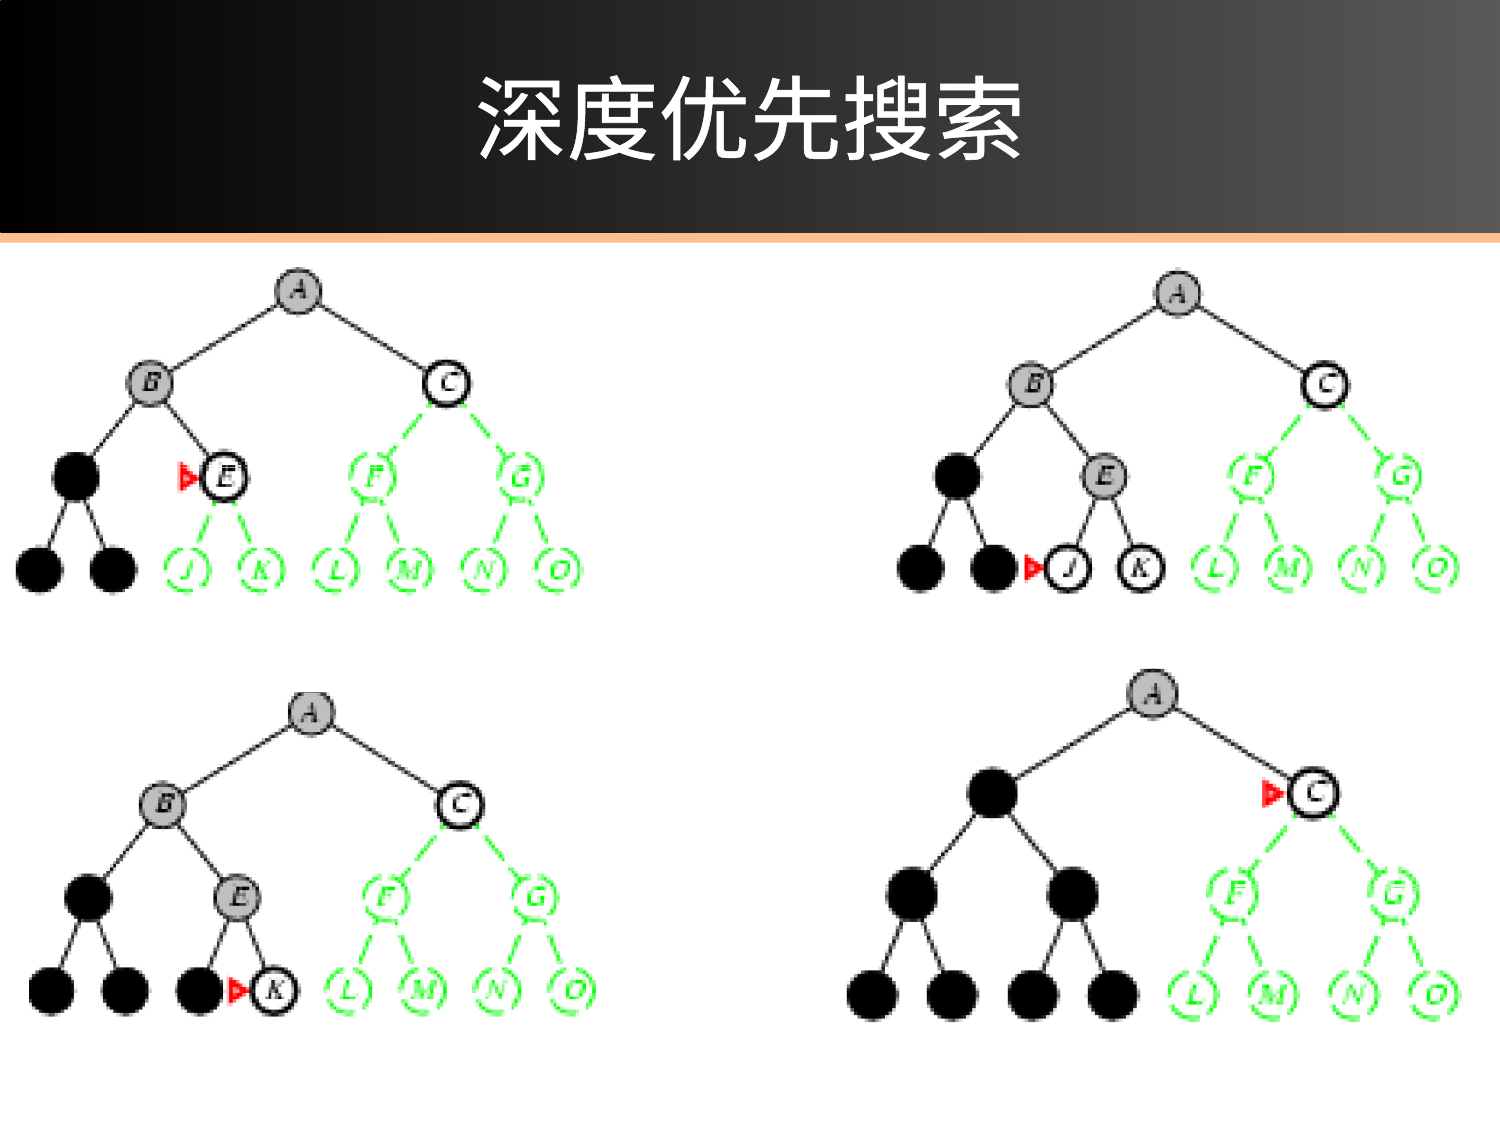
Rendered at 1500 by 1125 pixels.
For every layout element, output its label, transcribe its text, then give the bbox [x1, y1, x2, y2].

title 深度优先搜索 [0, 0, 1500, 233]
picture [29, 692, 597, 1020]
picture [0, 266, 597, 599]
picture [891, 266, 1468, 599]
picture [832, 668, 1478, 1036]
